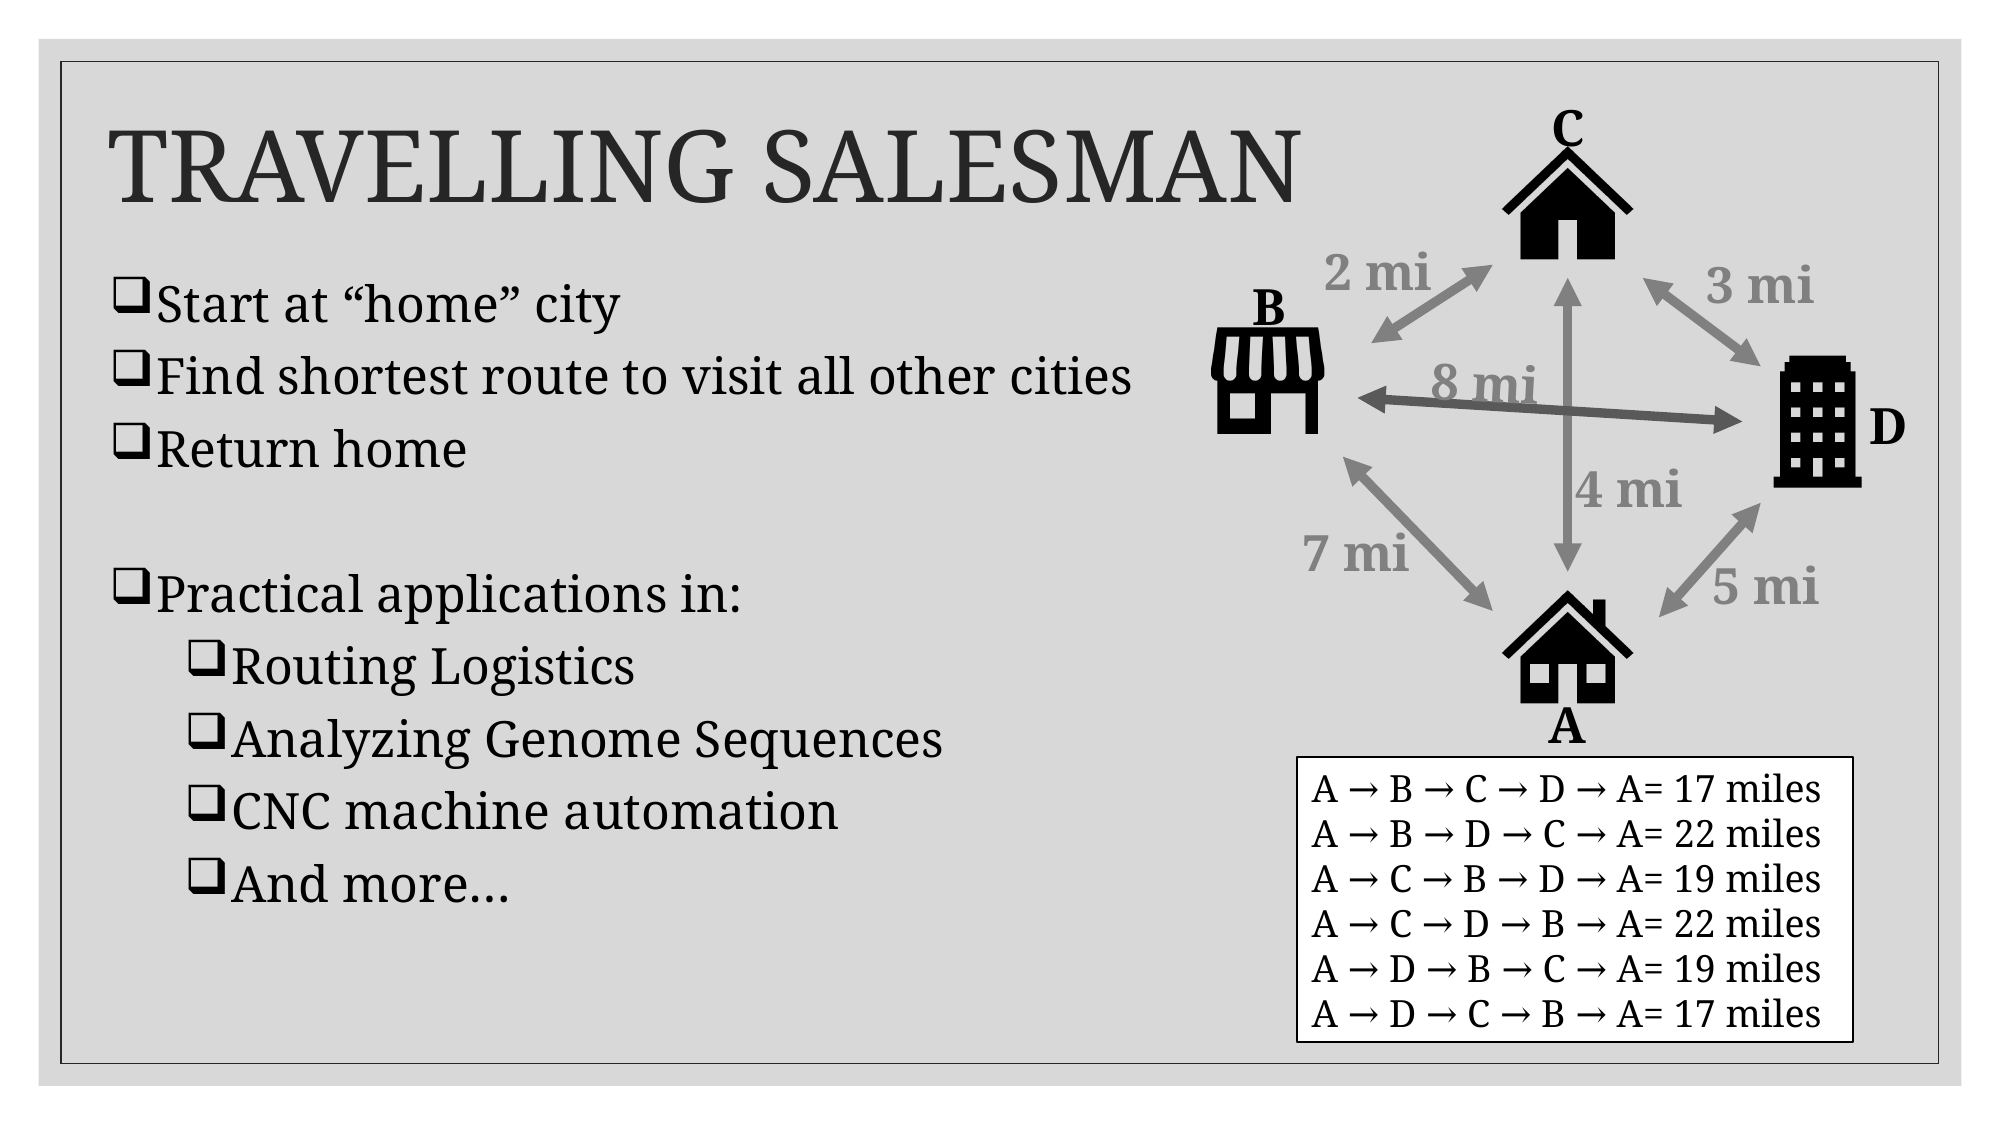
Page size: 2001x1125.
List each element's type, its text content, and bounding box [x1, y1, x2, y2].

text_box Start at “home” city Find shortest route to visit all other cities Return home Practical applications in: Routing Logistics Analyzing Genome Sequences CNC machine automation And more… [94, 264, 1161, 920]
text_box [1176, 88, 1982, 762]
text_box A → B → C → D → A= 17 miles A → B → D → C → A= 22 miles A → C → B → D → A= 19 miles A → C → D → B → A= 22 miles A → D → B → C → A= 19 miles A → D → C → B → A= 17 miles [1296, 769, 1854, 1043]
title TRAVELLING SALESMAN [92, 58, 1743, 284]
